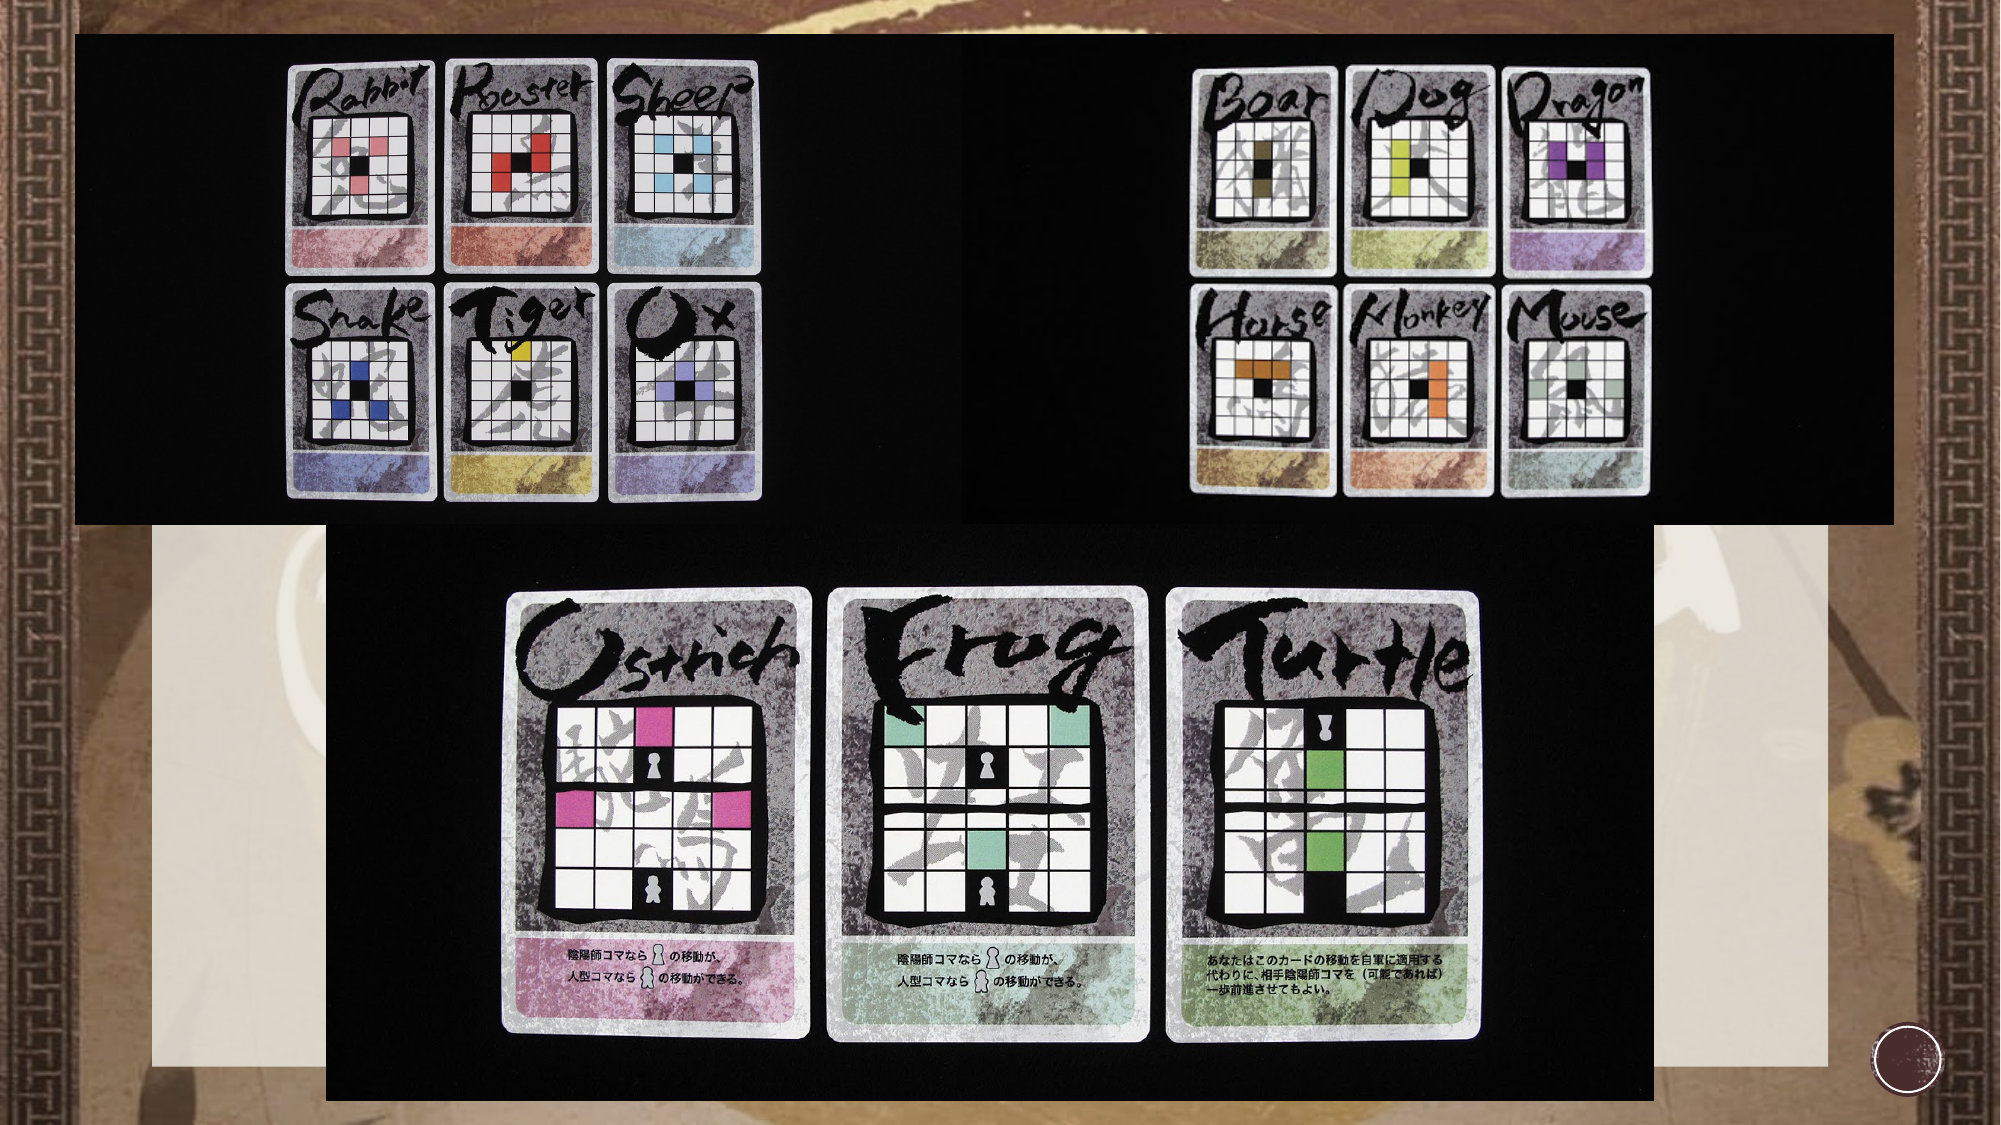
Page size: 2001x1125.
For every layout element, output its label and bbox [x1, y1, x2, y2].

text_box [151, 525, 326, 1068]
picture [0, 0, 2001, 1125]
text_box [1655, 525, 1829, 1068]
